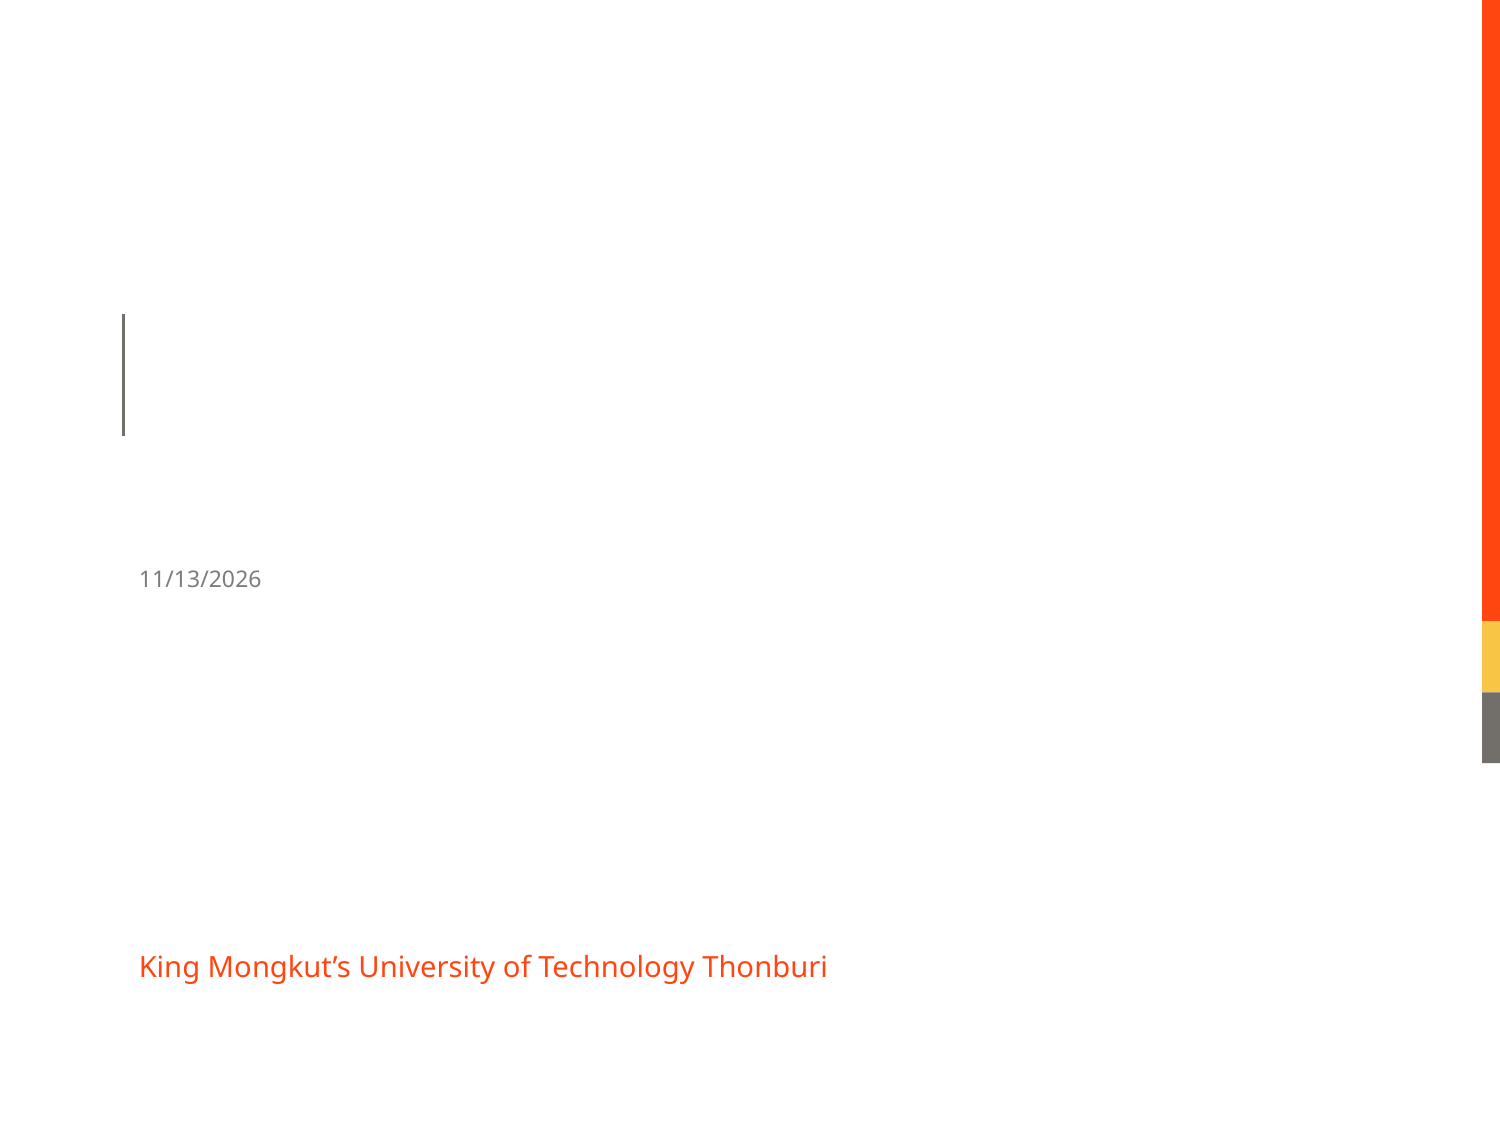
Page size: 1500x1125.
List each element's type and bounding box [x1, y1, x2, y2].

slide_number [123, 550, 411, 611]
